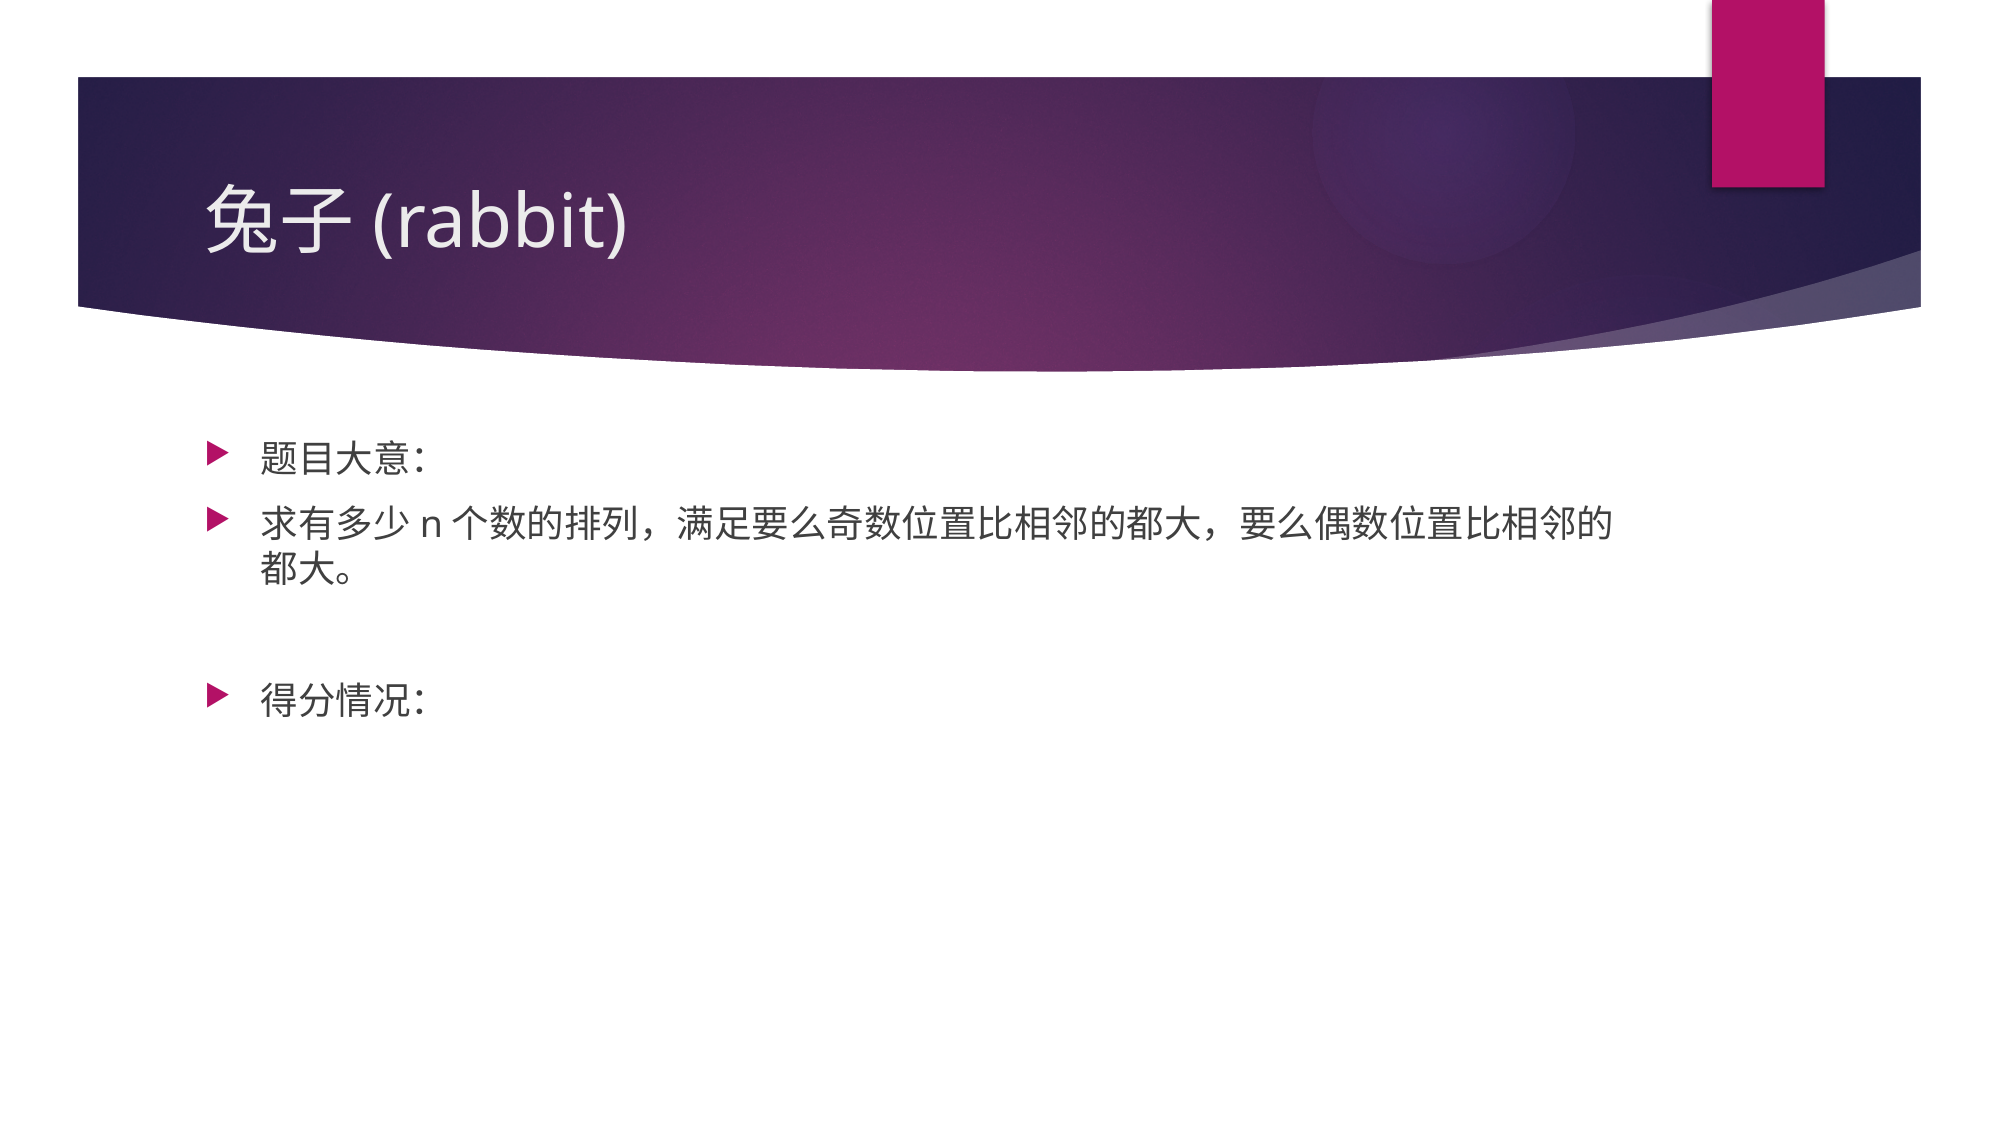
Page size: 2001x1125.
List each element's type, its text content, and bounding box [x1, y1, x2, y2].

list 题目大意： 求有多少n个数的排列，满足要么奇数位置比相邻的都大，要么偶数位置比相邻的都大。 得分情况： [189, 427, 1638, 988]
title 兔子(rabbit) [189, 159, 1627, 276]
